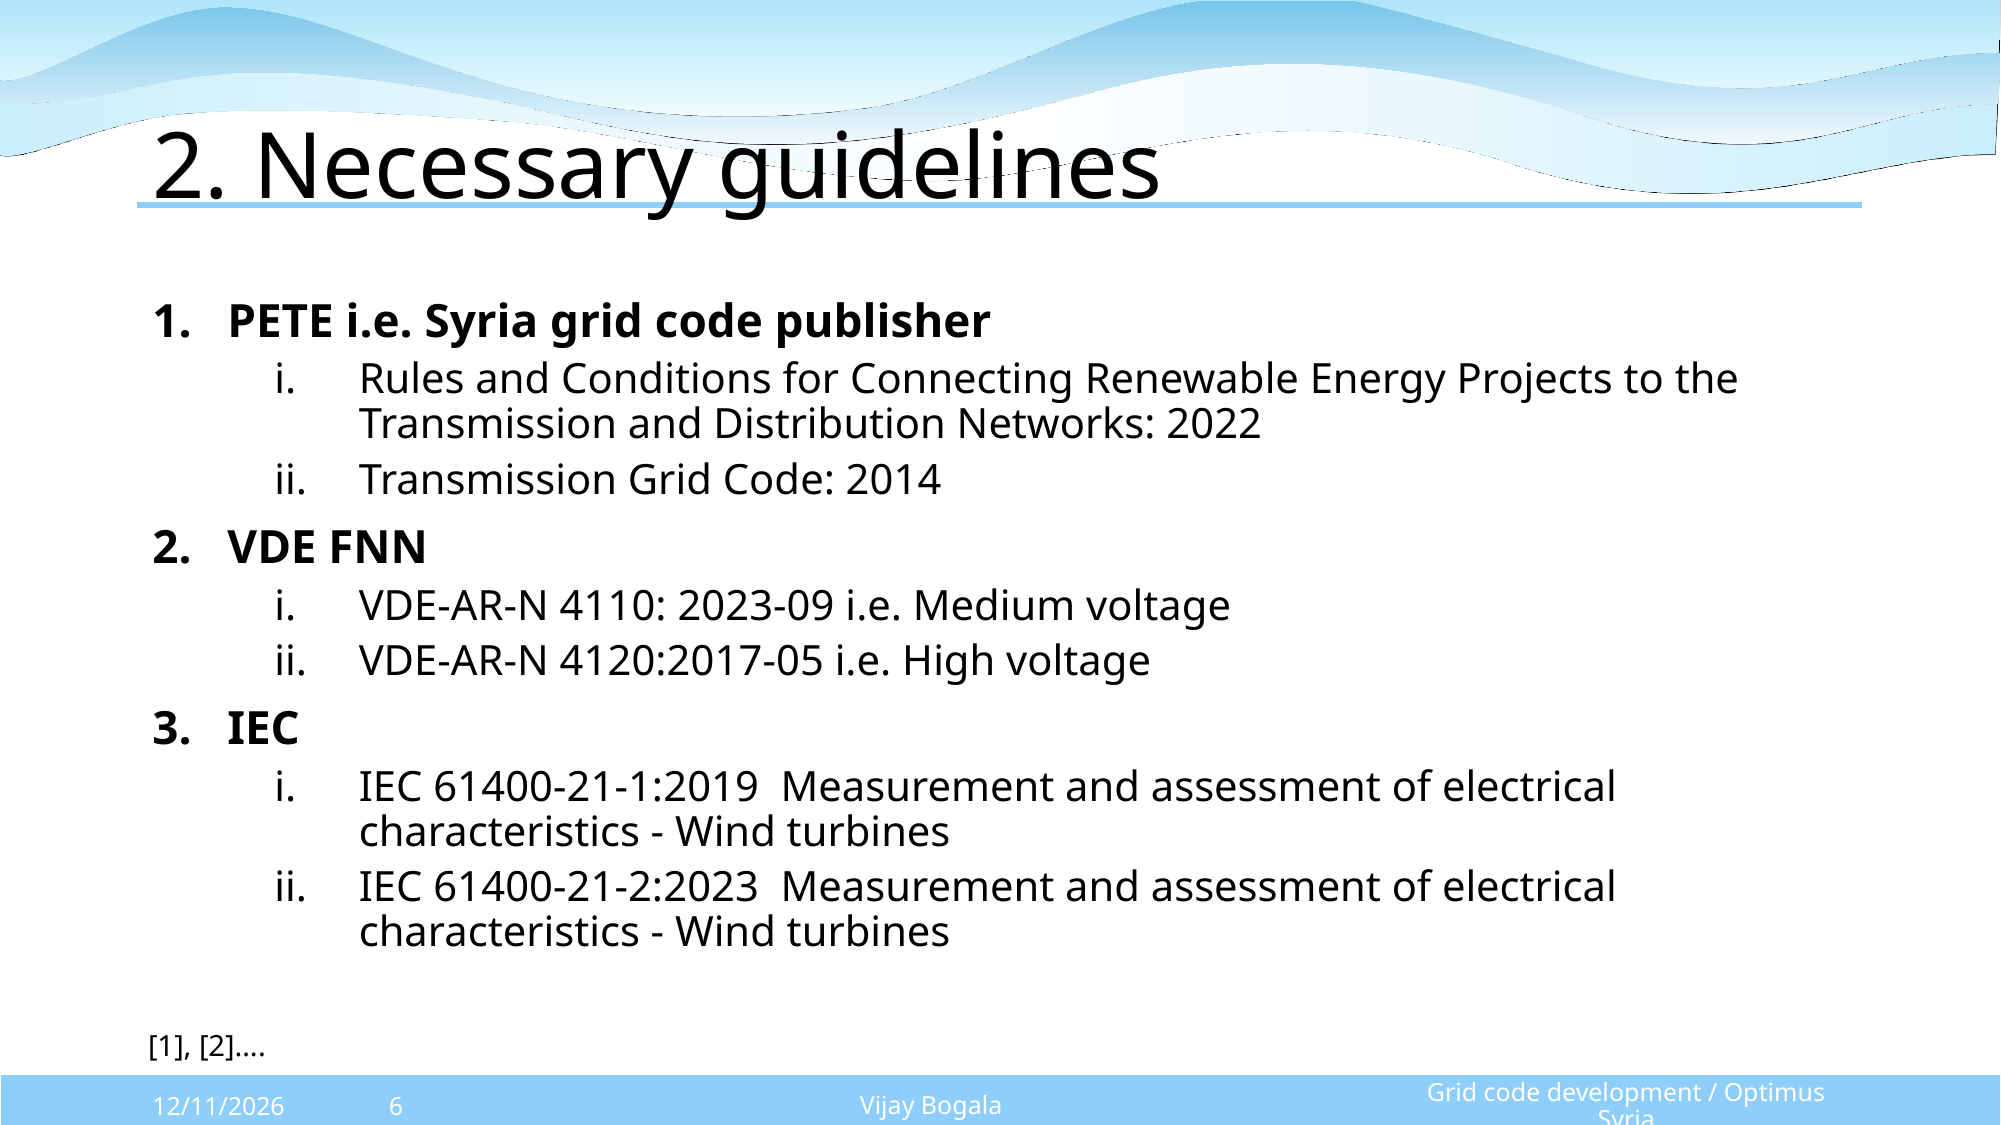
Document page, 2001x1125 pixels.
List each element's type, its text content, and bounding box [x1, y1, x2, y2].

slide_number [137, 1077, 319, 1125]
text_box [1], [2]…. [133, 1020, 482, 1070]
slide_number 6 [319, 1077, 473, 1125]
text_box PETE i.e. Syria grid code publisher Rules and Conditions for Connecting Renewable Energy Projects to the Transmission and Distribution Networks: 2022 Transmission Grid Code: 2014 VDE FNN VDE-AR-N 4110: 2023-09 i.e. Medium voltage VDE-AR-N 4120:2017-05 i.e. High voltage IEC IEC 61400-21-1:2019 Measurement and assessment of electrical characteristics - Wind turbines IEC 61400-21-2:2023 Measurement and assessment of electrical characteristics - Wind turbines [137, 290, 1863, 1005]
title 2. Necessary guidelines [137, 59, 1863, 278]
